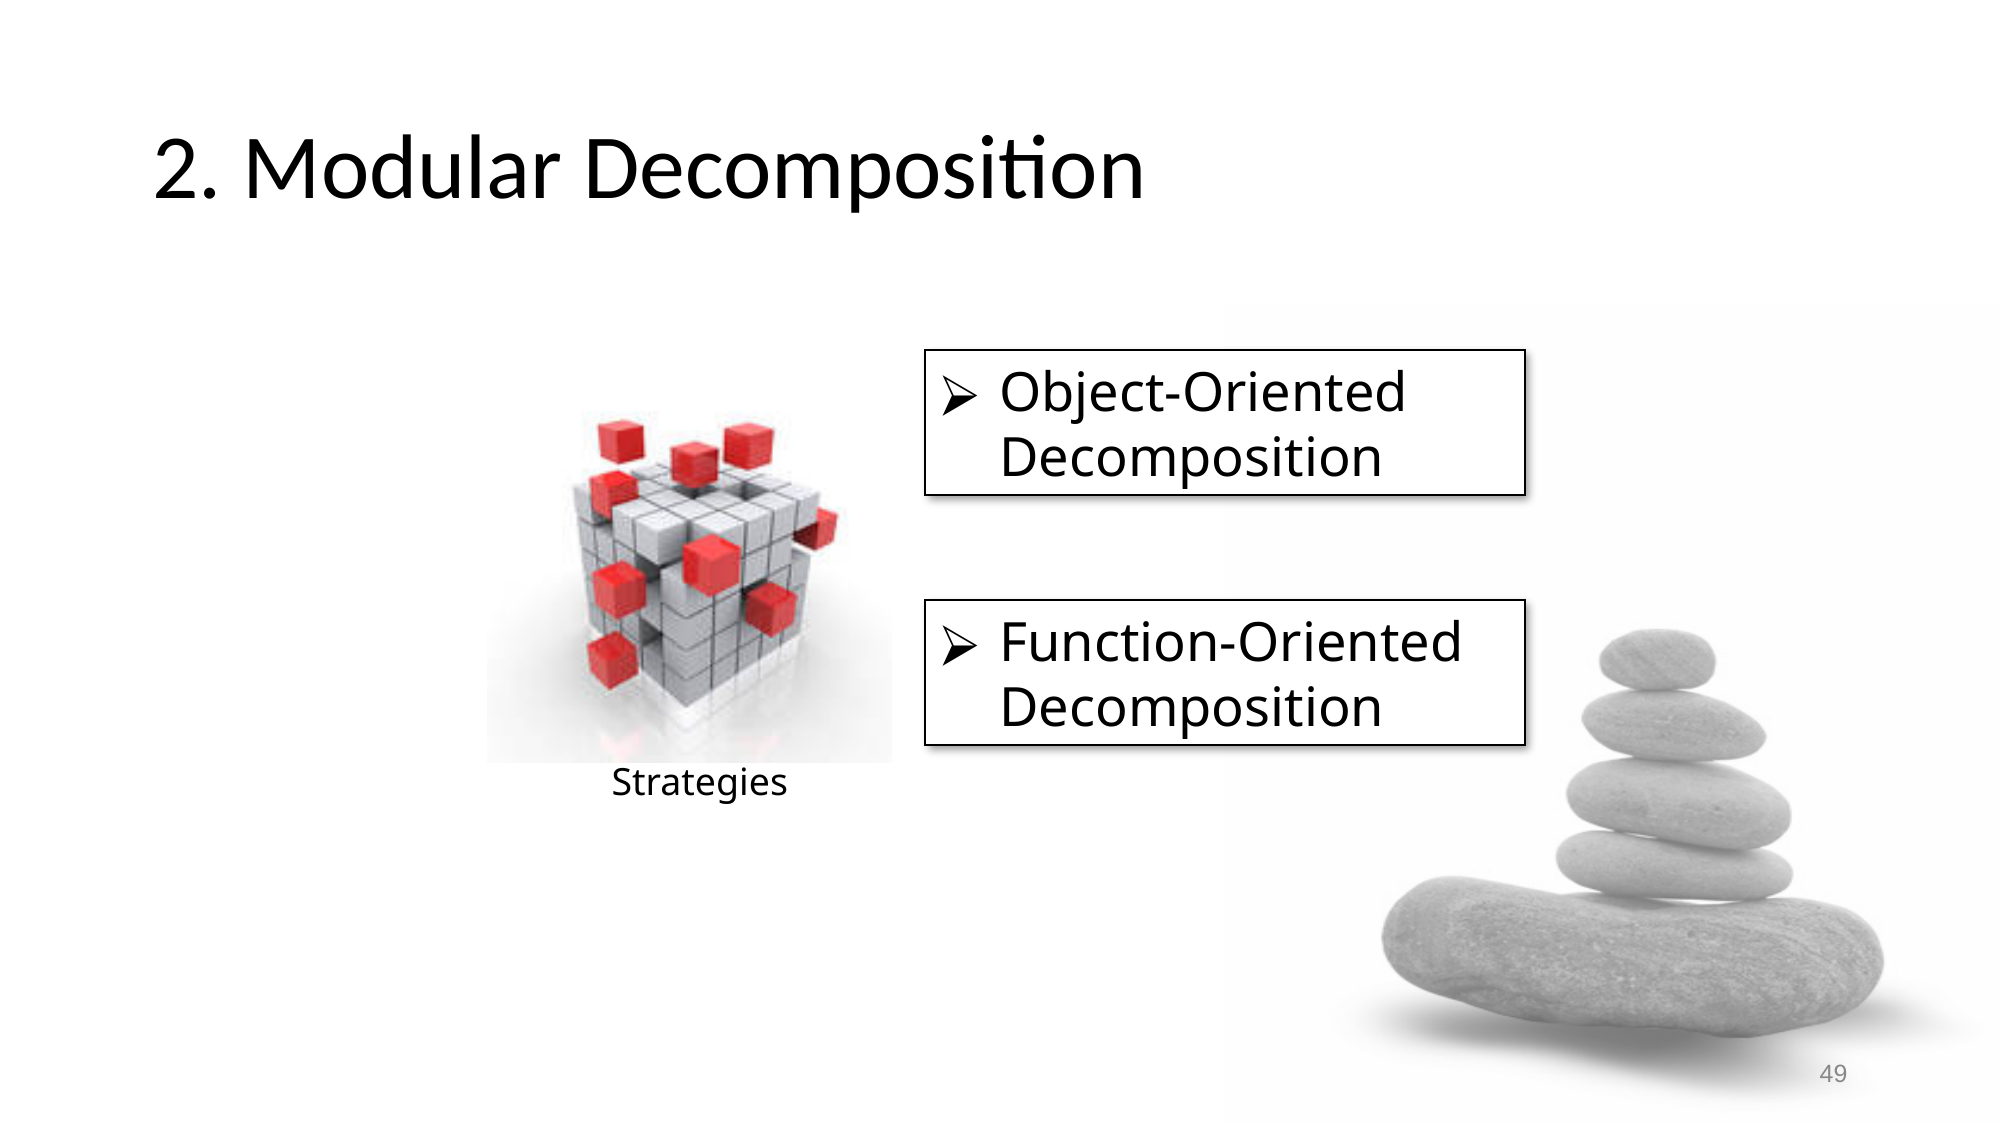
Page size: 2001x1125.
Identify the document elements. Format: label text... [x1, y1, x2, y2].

text_box Strategies [512, 771, 888, 810]
picture [1225, 304, 2000, 1125]
slide_number 49 [1412, 1042, 1863, 1103]
title 2. Modular Decomposition [137, 59, 1863, 278]
text_box Object-Oriented Decomposition [924, 349, 1525, 495]
text_box Function-Oriented Decomposition [924, 599, 1525, 745]
picture [487, 374, 892, 763]
